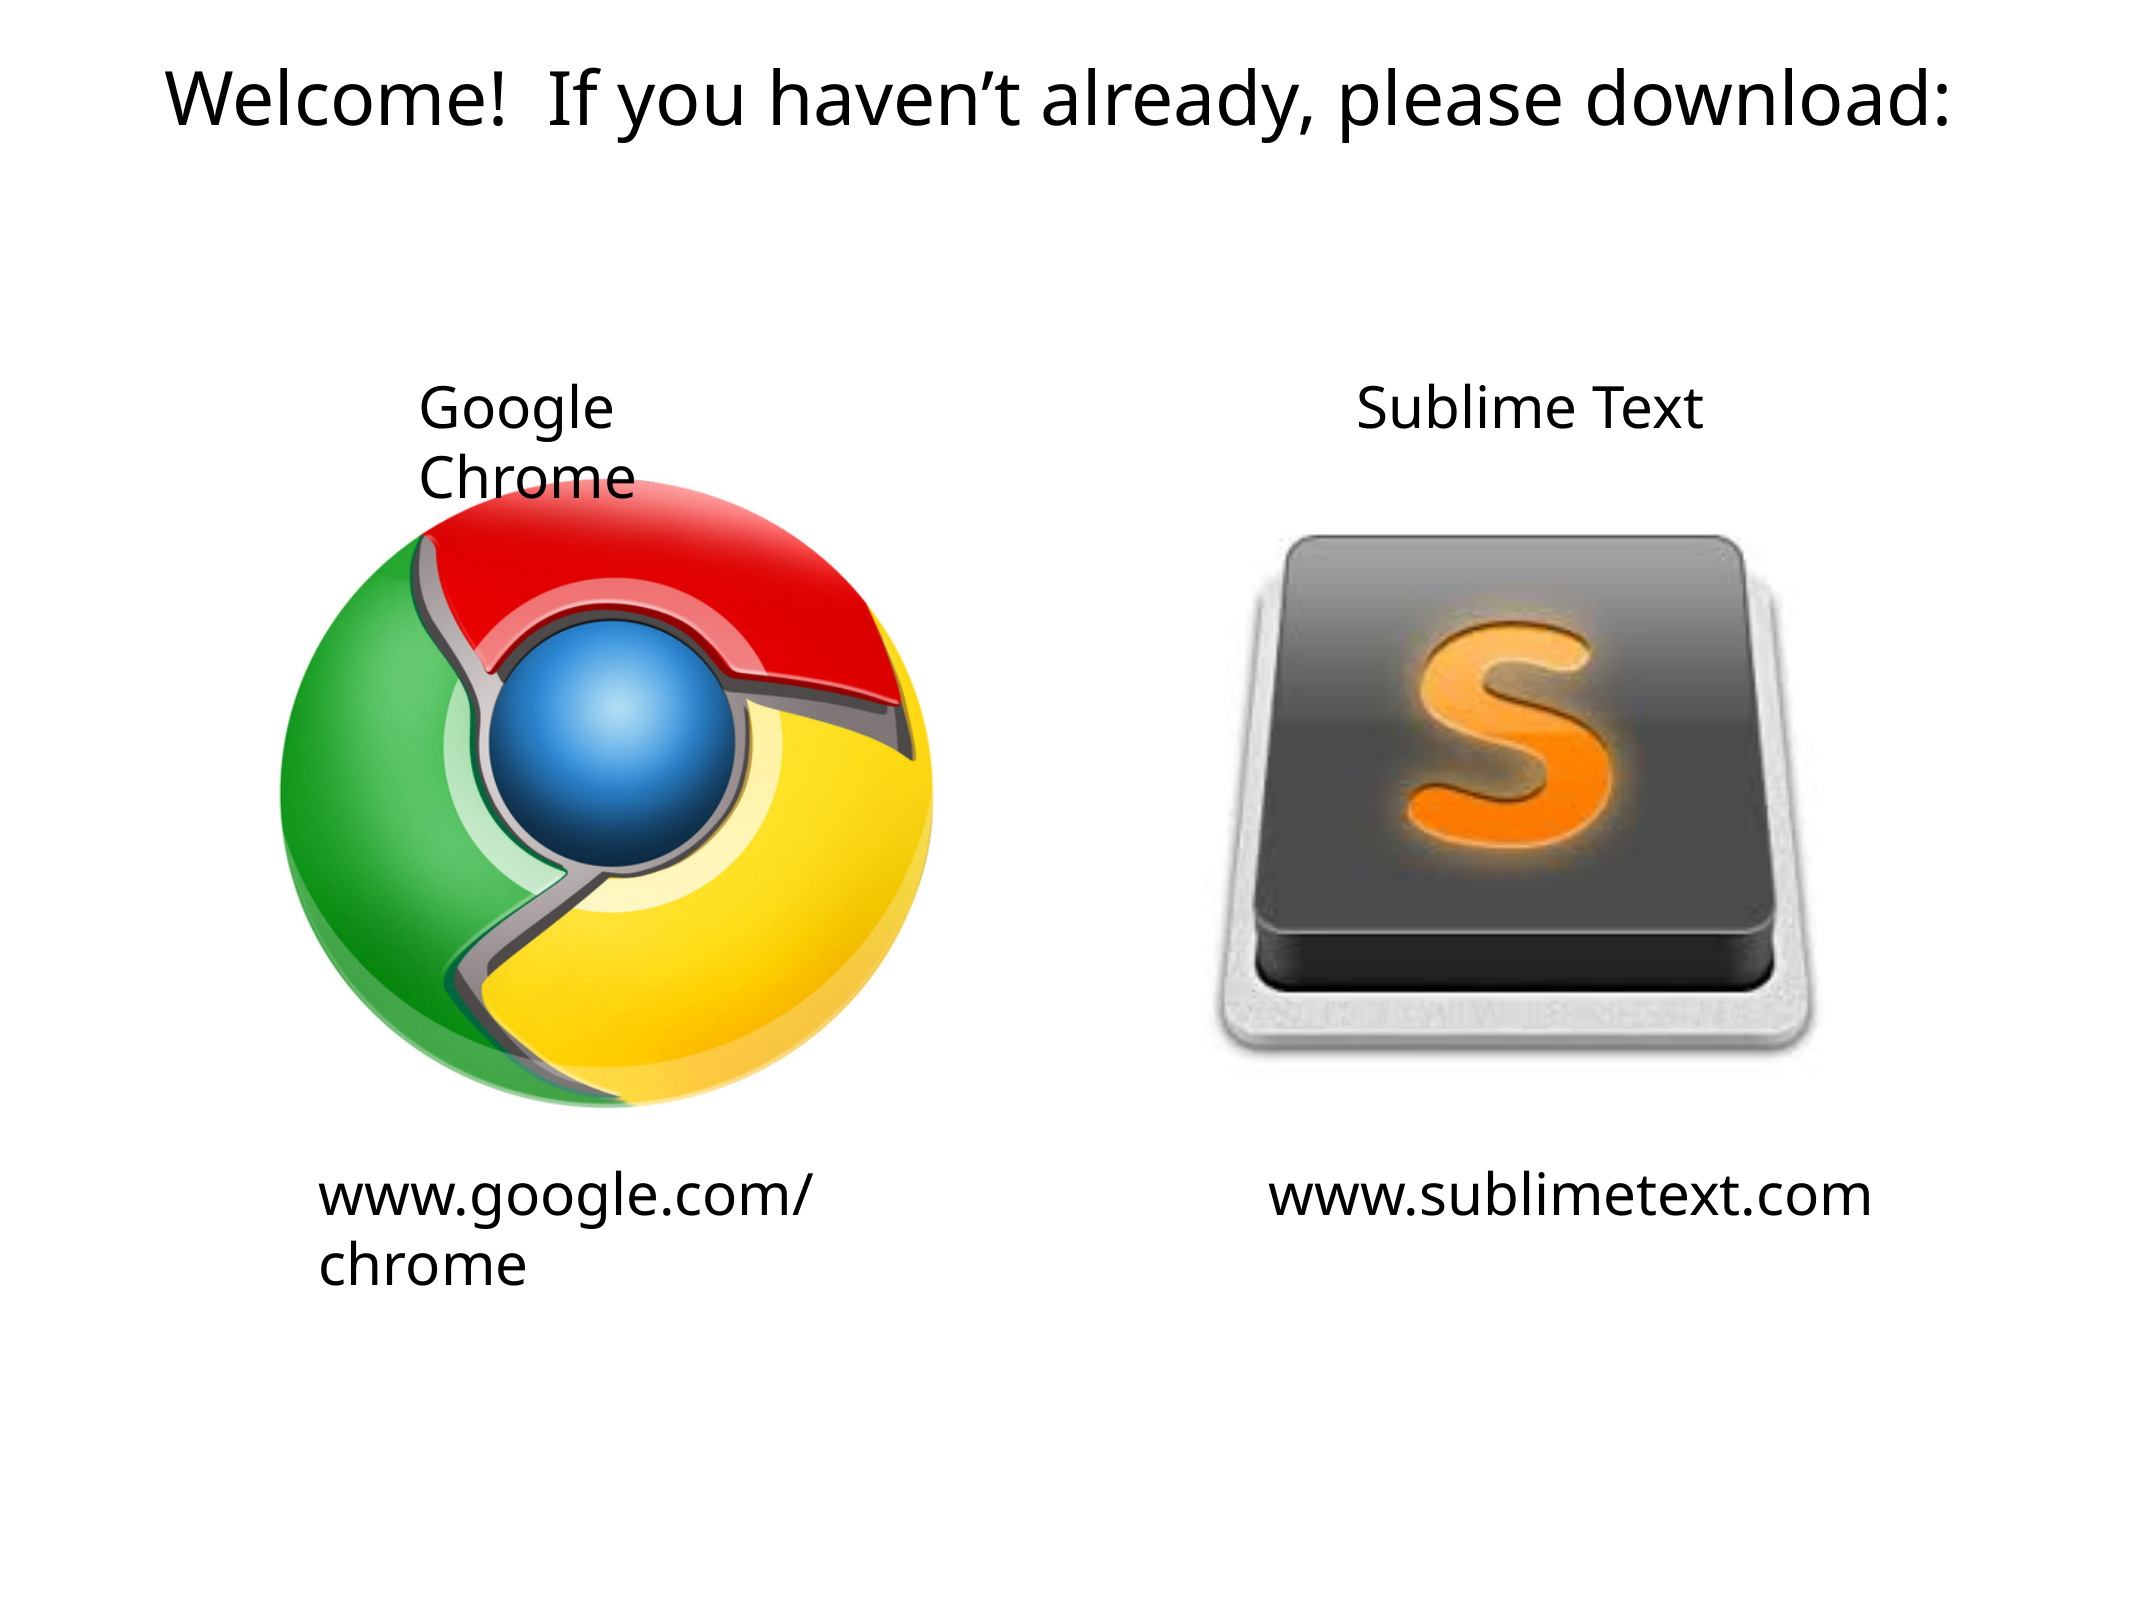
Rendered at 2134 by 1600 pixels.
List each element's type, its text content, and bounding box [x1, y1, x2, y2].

text_box www.sublimetext.com [1254, 1149, 1892, 1235]
text_box Sublime Text [1341, 362, 1980, 448]
picture [266, 474, 950, 1126]
text_box Google Chrome [404, 362, 855, 473]
text_box www.google.com/chrome‎ [304, 1149, 942, 1305]
picture [1203, 487, 1830, 1113]
text_box Welcome! If you haven’t already, please download: [164, 49, 1954, 231]
